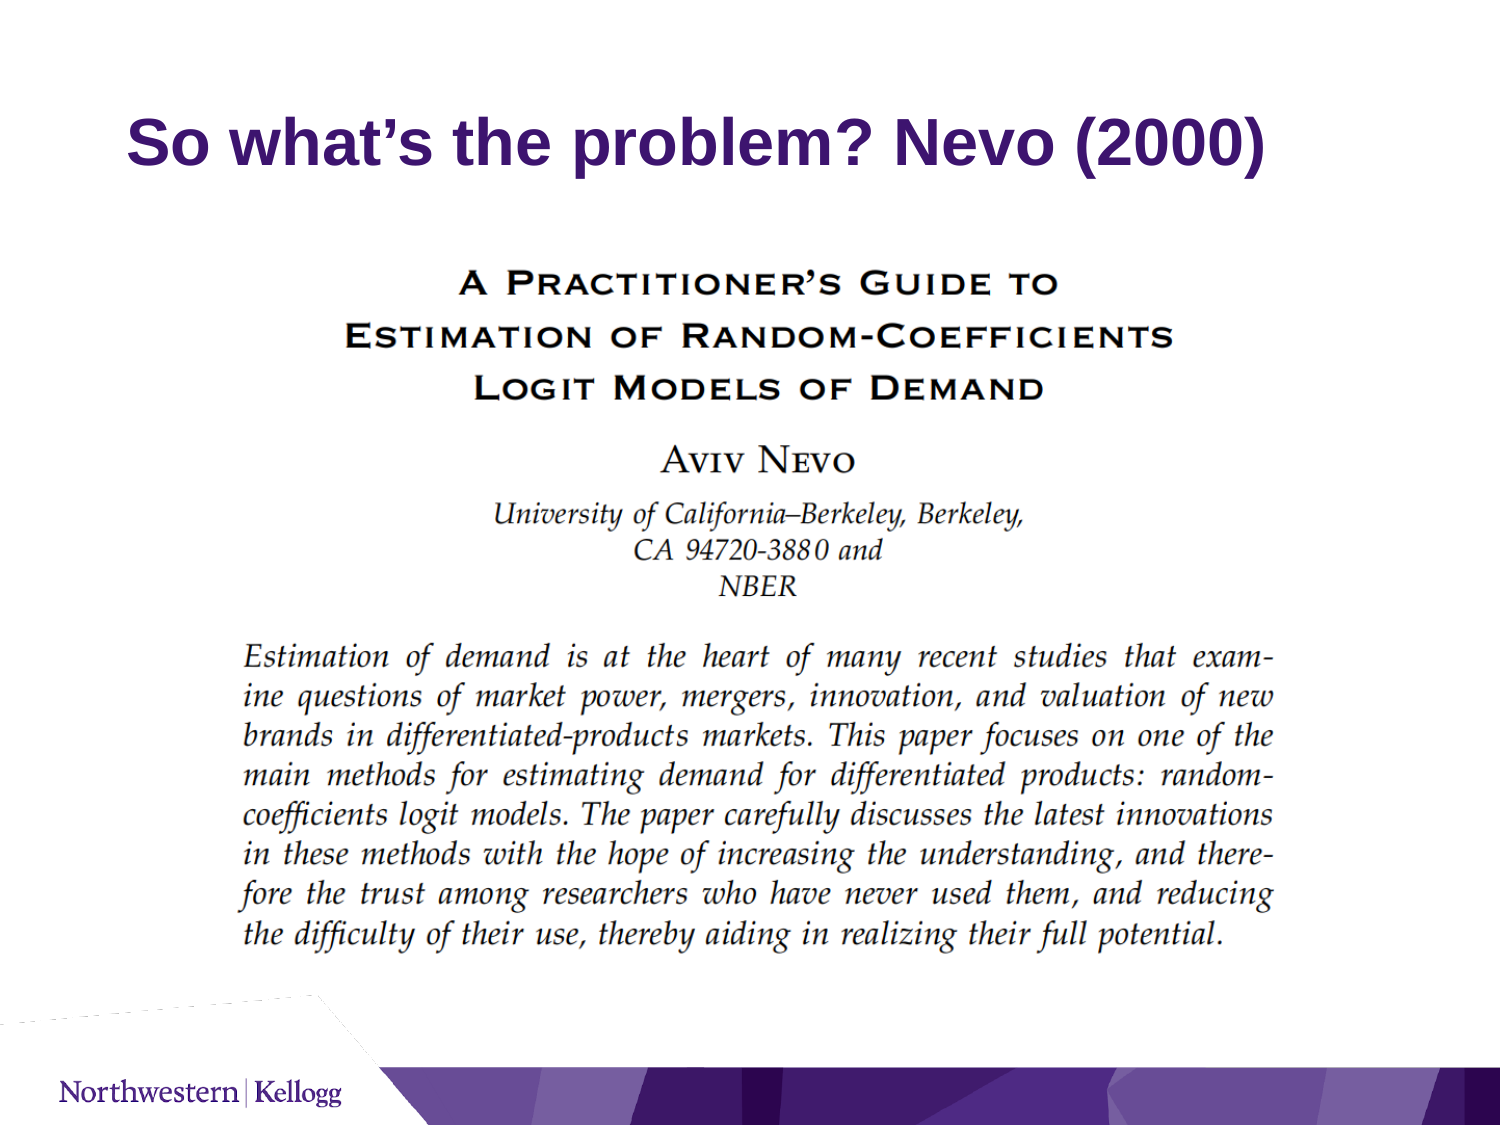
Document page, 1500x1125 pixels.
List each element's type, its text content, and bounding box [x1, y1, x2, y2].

picture [0, 0, 1500, 1125]
title So what’s the problem? Nevo (2000) [110, 57, 1464, 221]
